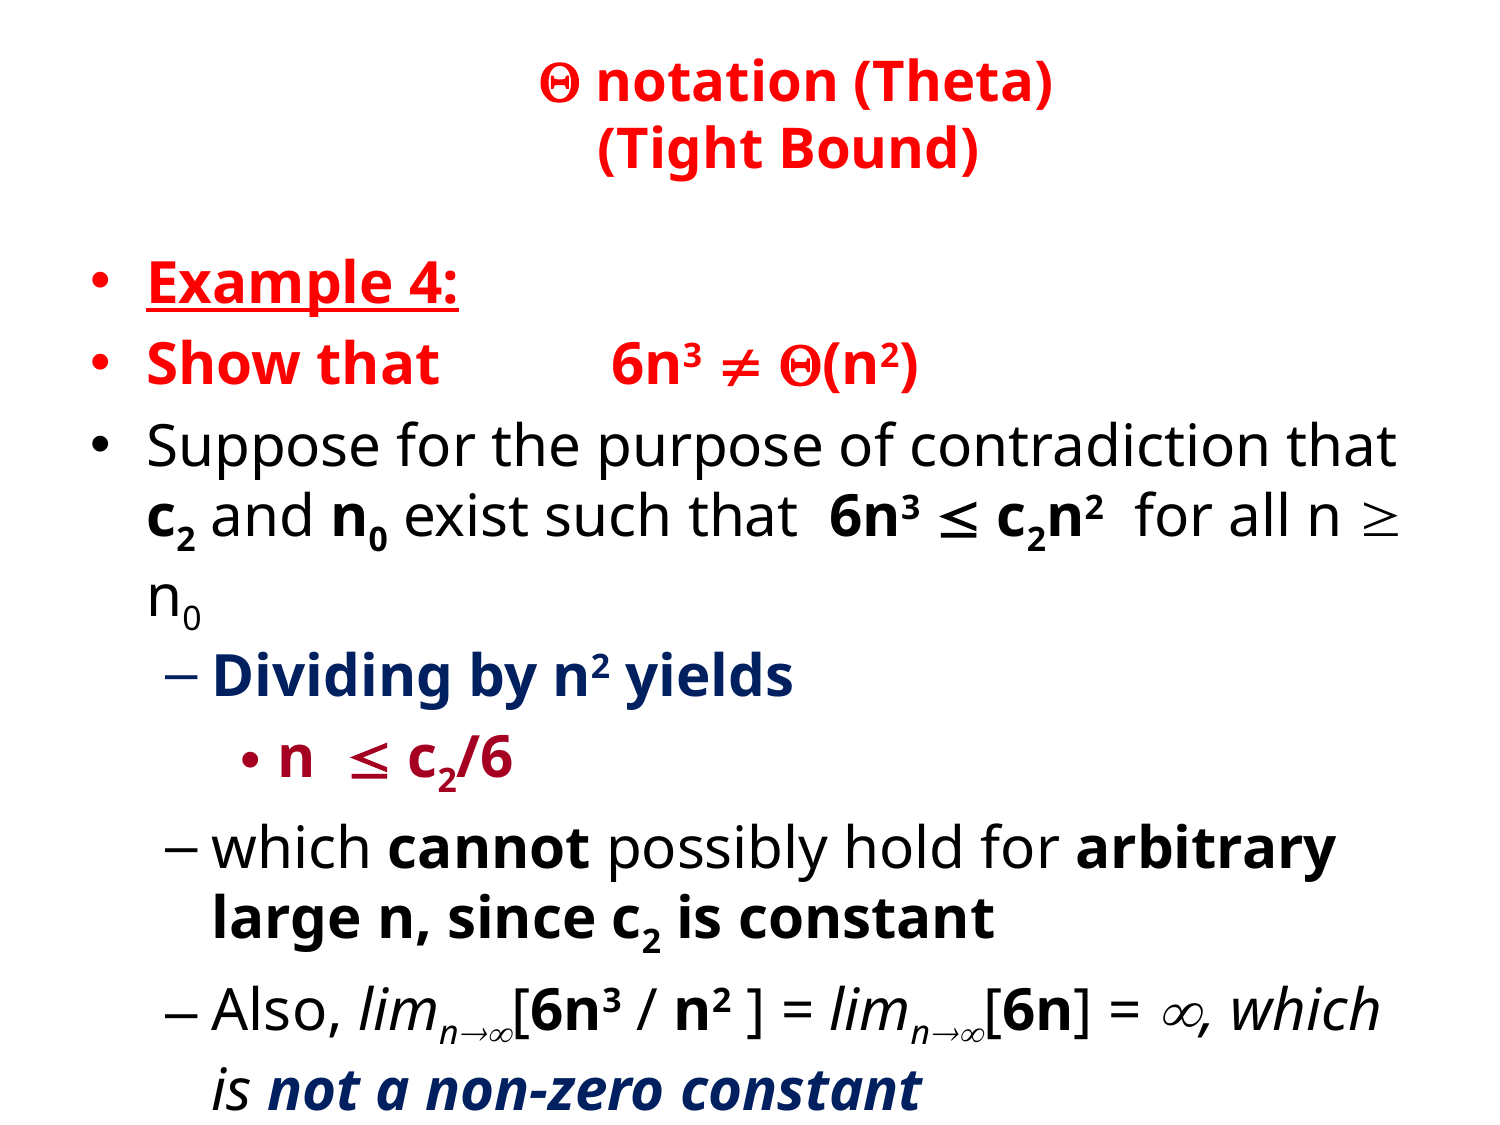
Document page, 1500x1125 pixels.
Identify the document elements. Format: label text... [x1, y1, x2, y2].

title  notation (Theta) (Tight Bound) [127, 37, 1450, 188]
text_box Example 4: Show that 6n3  (n2) Suppose for the purpose of contradiction that c2 and n0 exist such that 6n3  c2n2 for all n  n0 Dividing by n2 yields n  c2/6 which cannot possibly hold for arbitrary large n, since c2 is constant Also, limn[6n3 / n2 ] = limn[6n] = , which is not a non-zero constant [74, 237, 1447, 1125]
